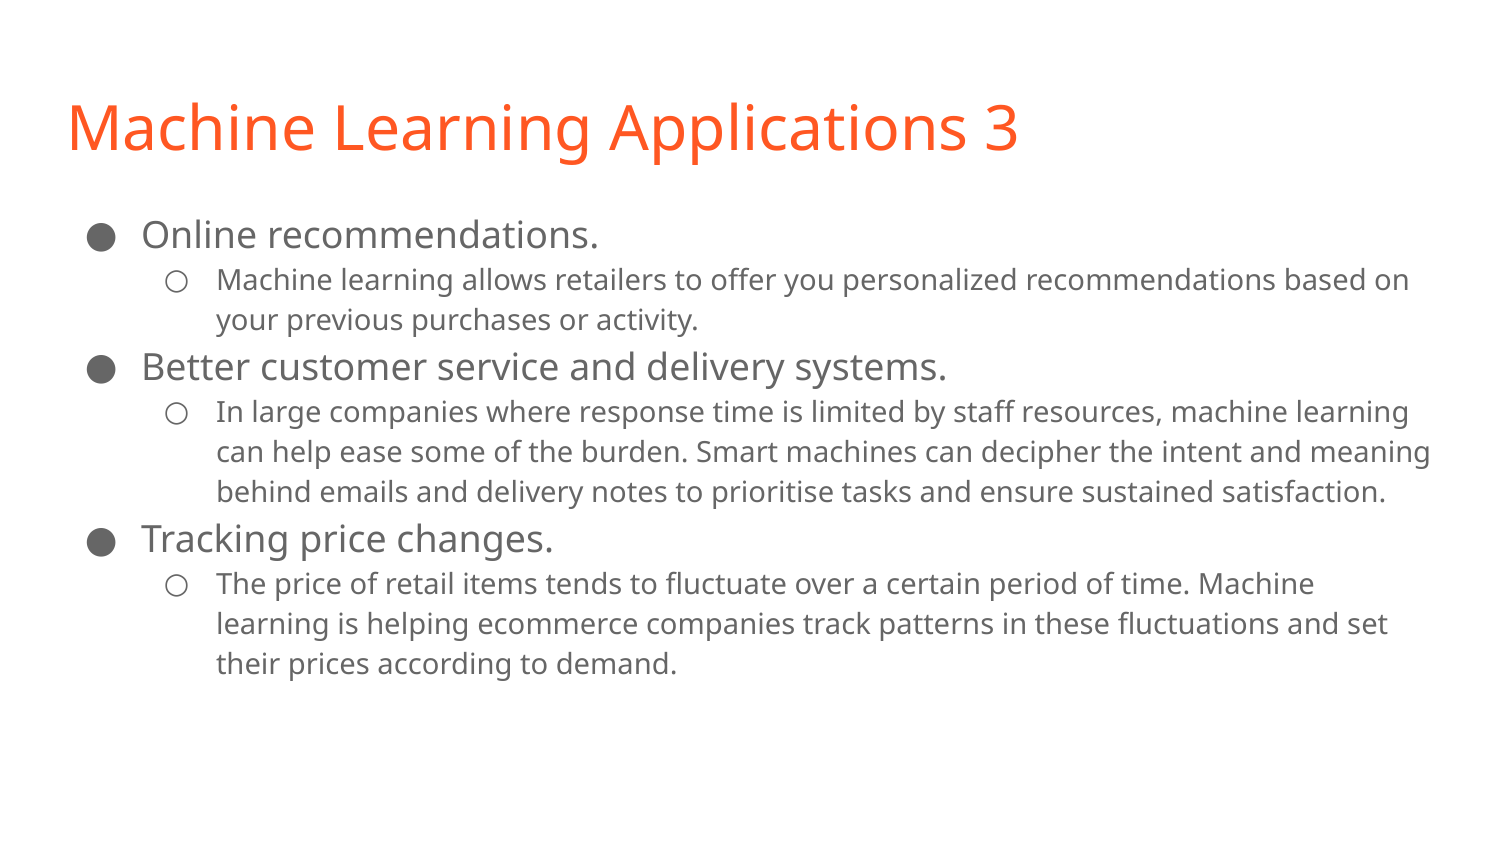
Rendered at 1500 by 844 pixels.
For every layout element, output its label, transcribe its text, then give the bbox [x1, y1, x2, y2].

list Online recommendations. Machine learning allows retailers to offer you personalized recommendations based on your previous purchases or activity. Better customer service and delivery systems. In large companies where response time is limited by staff resources, machine learning can help ease some of the burden. Smart machines can decipher the intent and meaning behind emails and delivery notes to prioritise tasks and ensure sustained satisfaction. Tracking price changes. The price of retail items tends to fluctuate over a certain period of time. Machine learning is helping ecommerce companies track patterns in these fluctuations and set their prices according to demand. [51, 189, 1449, 750]
title Machine Learning Applications 3 [51, 72, 1449, 167]
